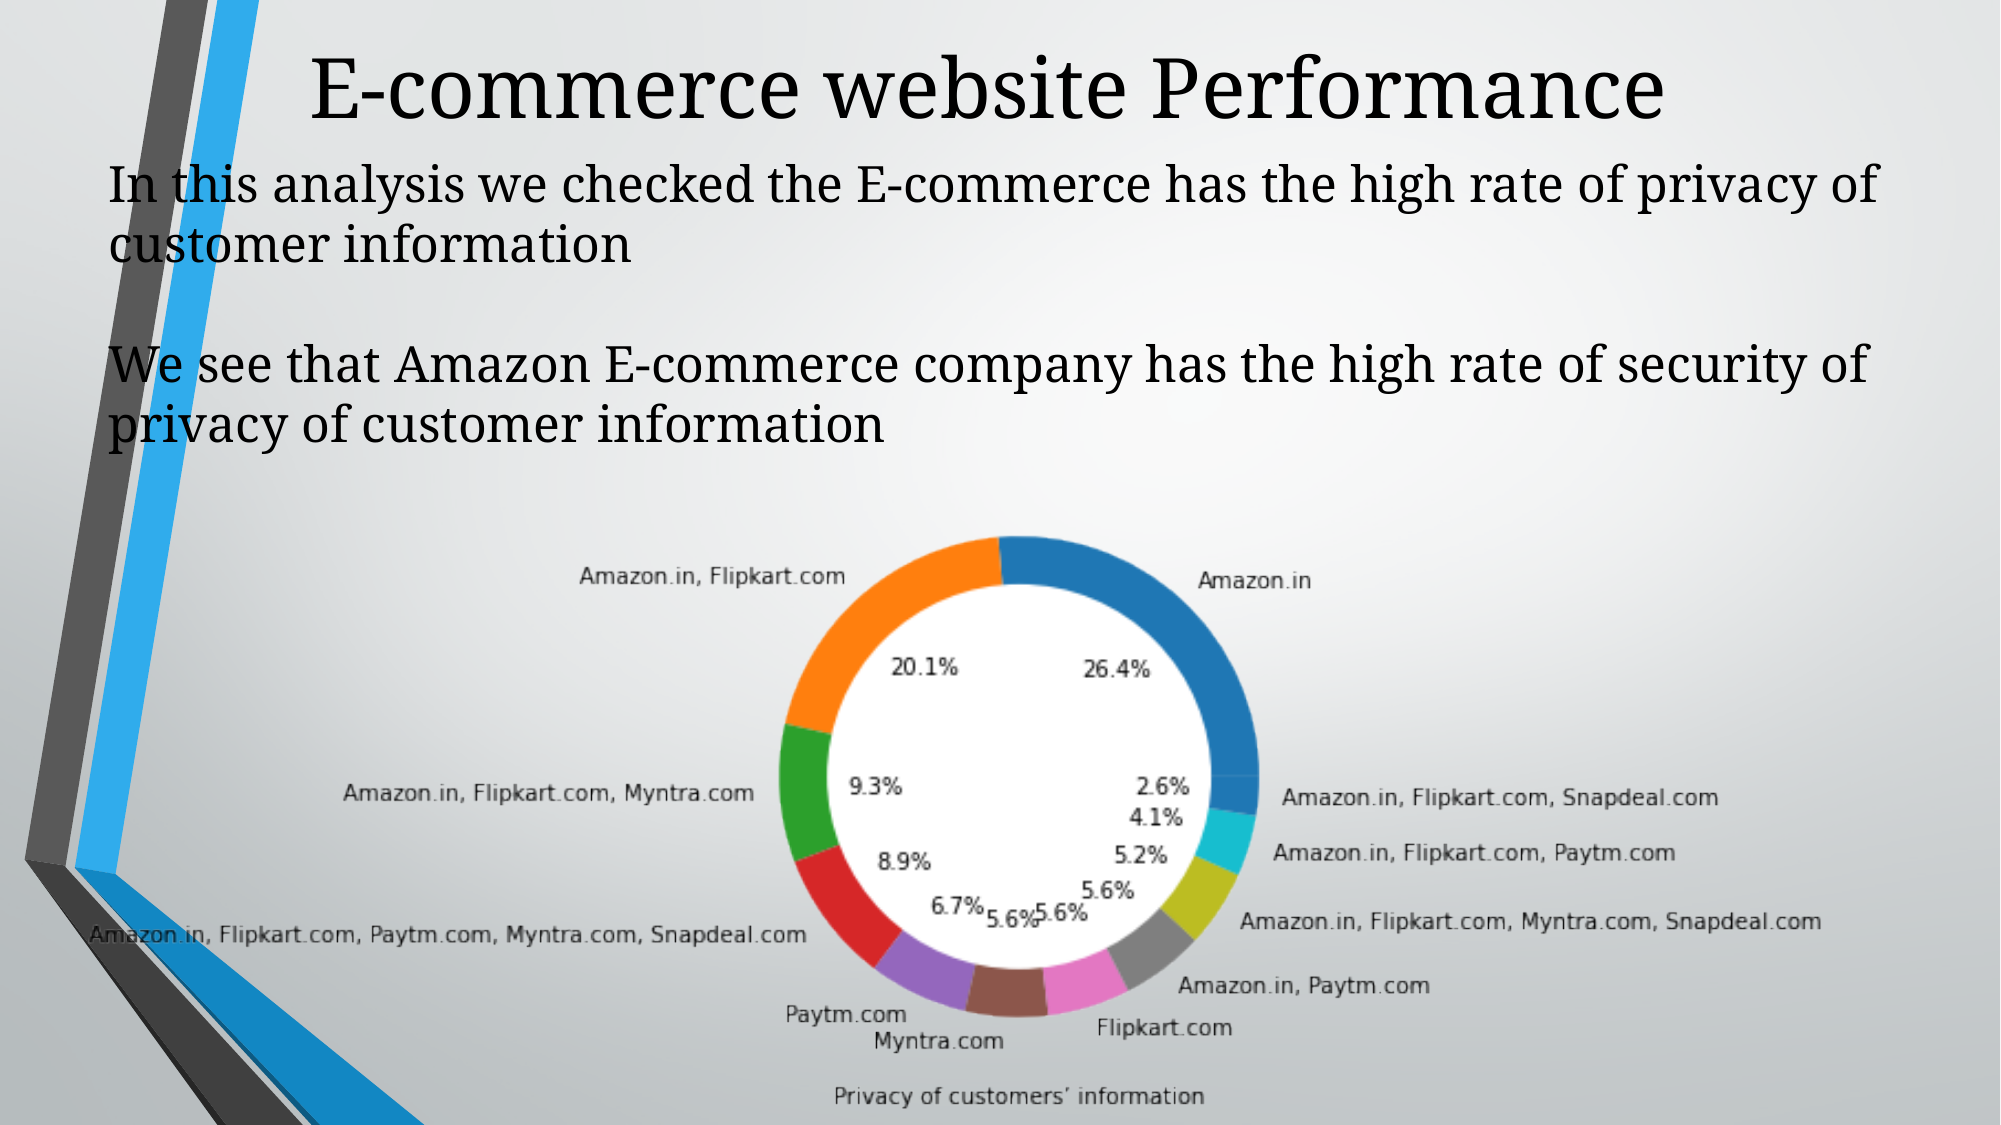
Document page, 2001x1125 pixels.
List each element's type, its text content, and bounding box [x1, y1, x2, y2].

text_box In this analysis we checked the E-commerce has the high rate of privacy of customer information We see that Amazon E-commerce company has the high rate of security of privacy of customer information [93, 145, 2000, 461]
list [74, 460, 1837, 1125]
title E-commerce website Performance [0, 121, 1977, 250]
